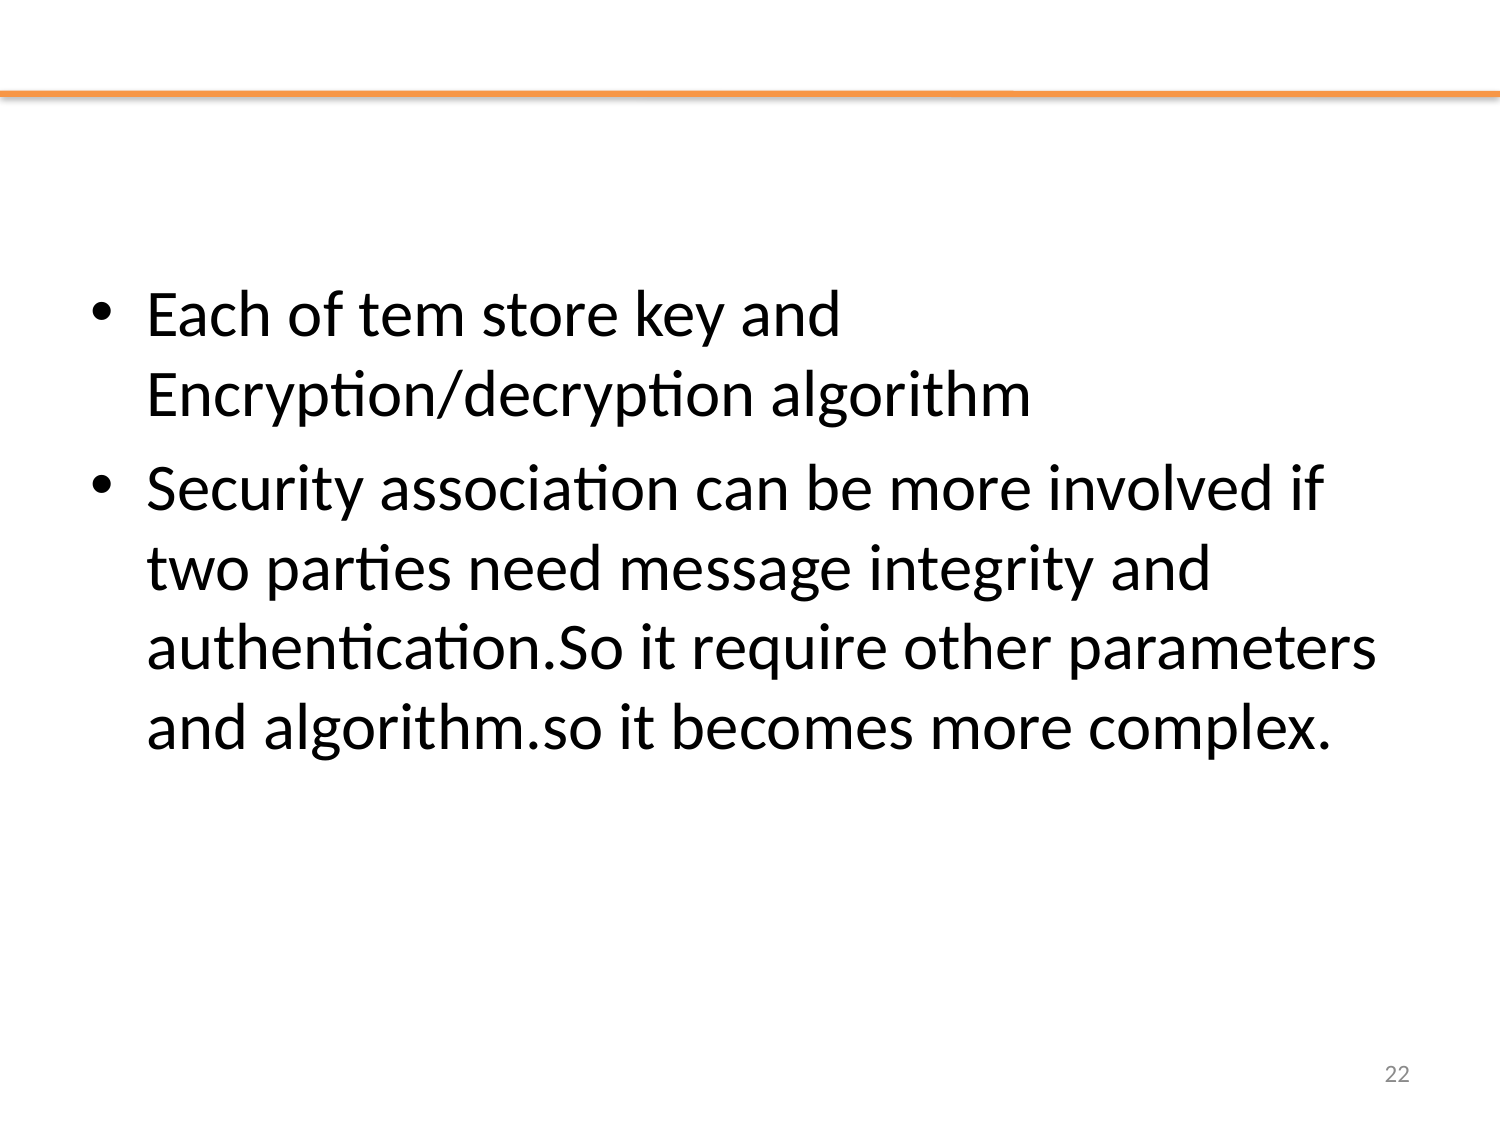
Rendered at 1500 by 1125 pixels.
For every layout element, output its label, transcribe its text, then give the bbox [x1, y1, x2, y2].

list Each of tem store key and Encryption/decryption algorithm Security association can be more involved if two parties need message integrity and authentication.So it require other parameters and algorithm.so it becomes more complex. [75, 262, 1425, 1005]
slide_number 22 [1074, 1042, 1425, 1103]
